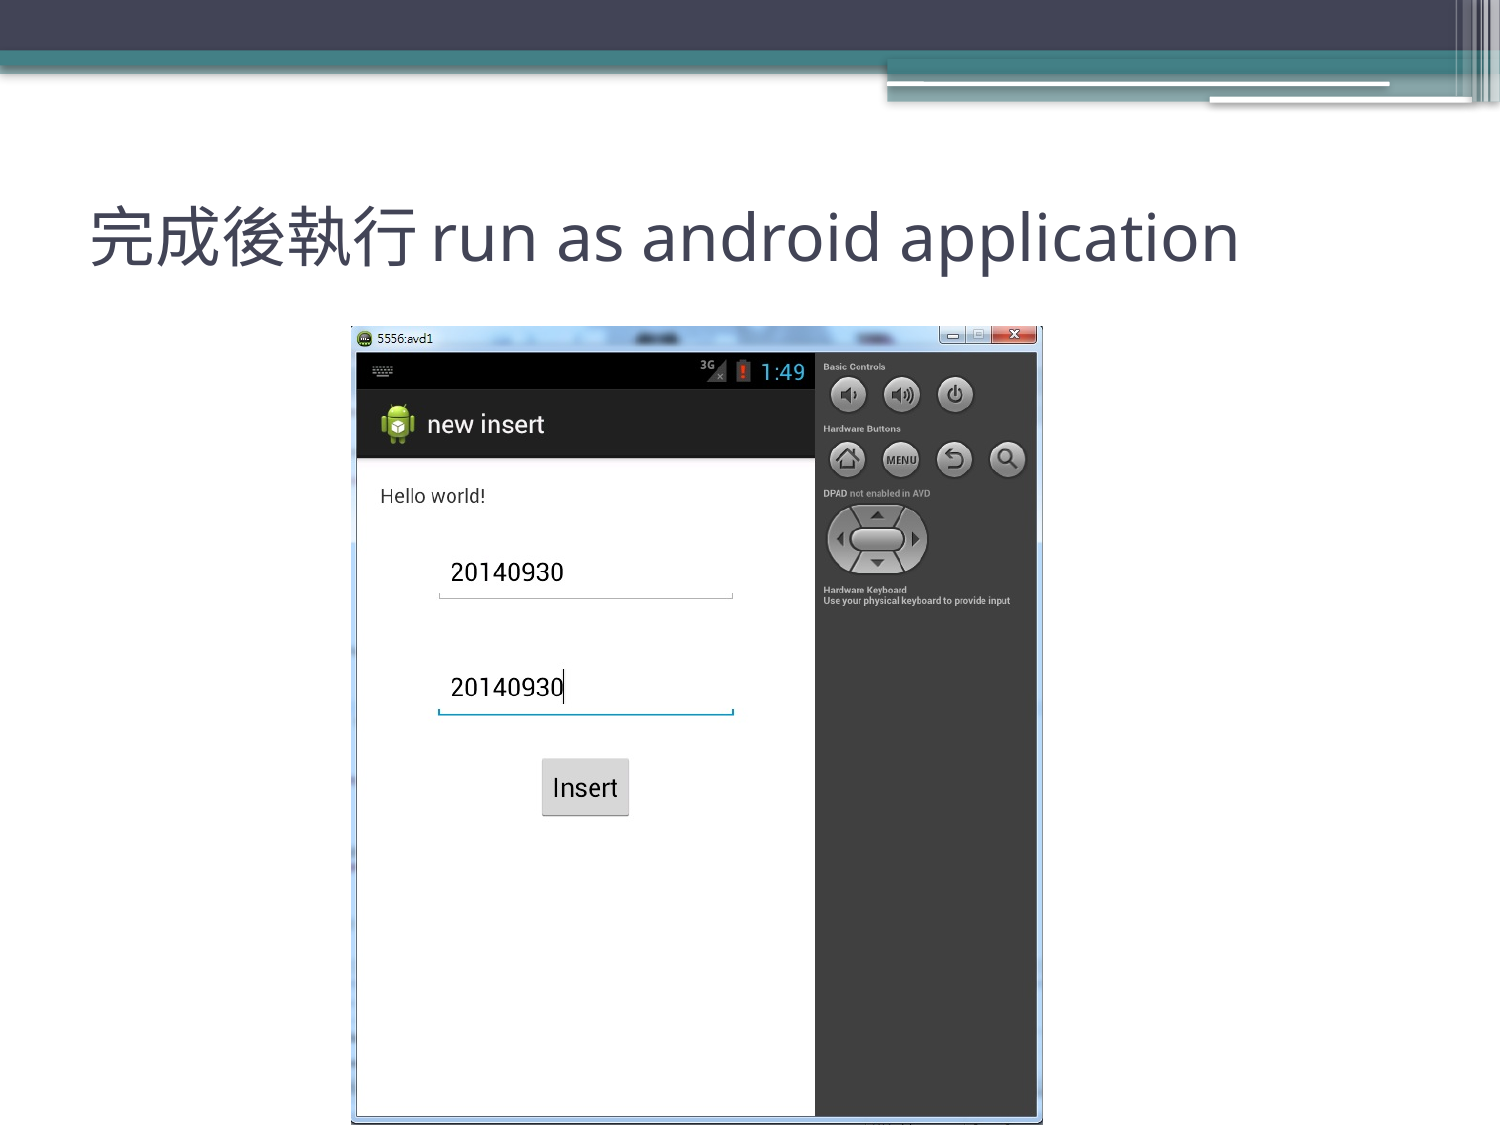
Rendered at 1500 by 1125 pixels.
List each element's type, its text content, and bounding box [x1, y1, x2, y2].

title 完成後執行run as android application [75, 187, 1425, 363]
picture [351, 326, 1044, 1125]
